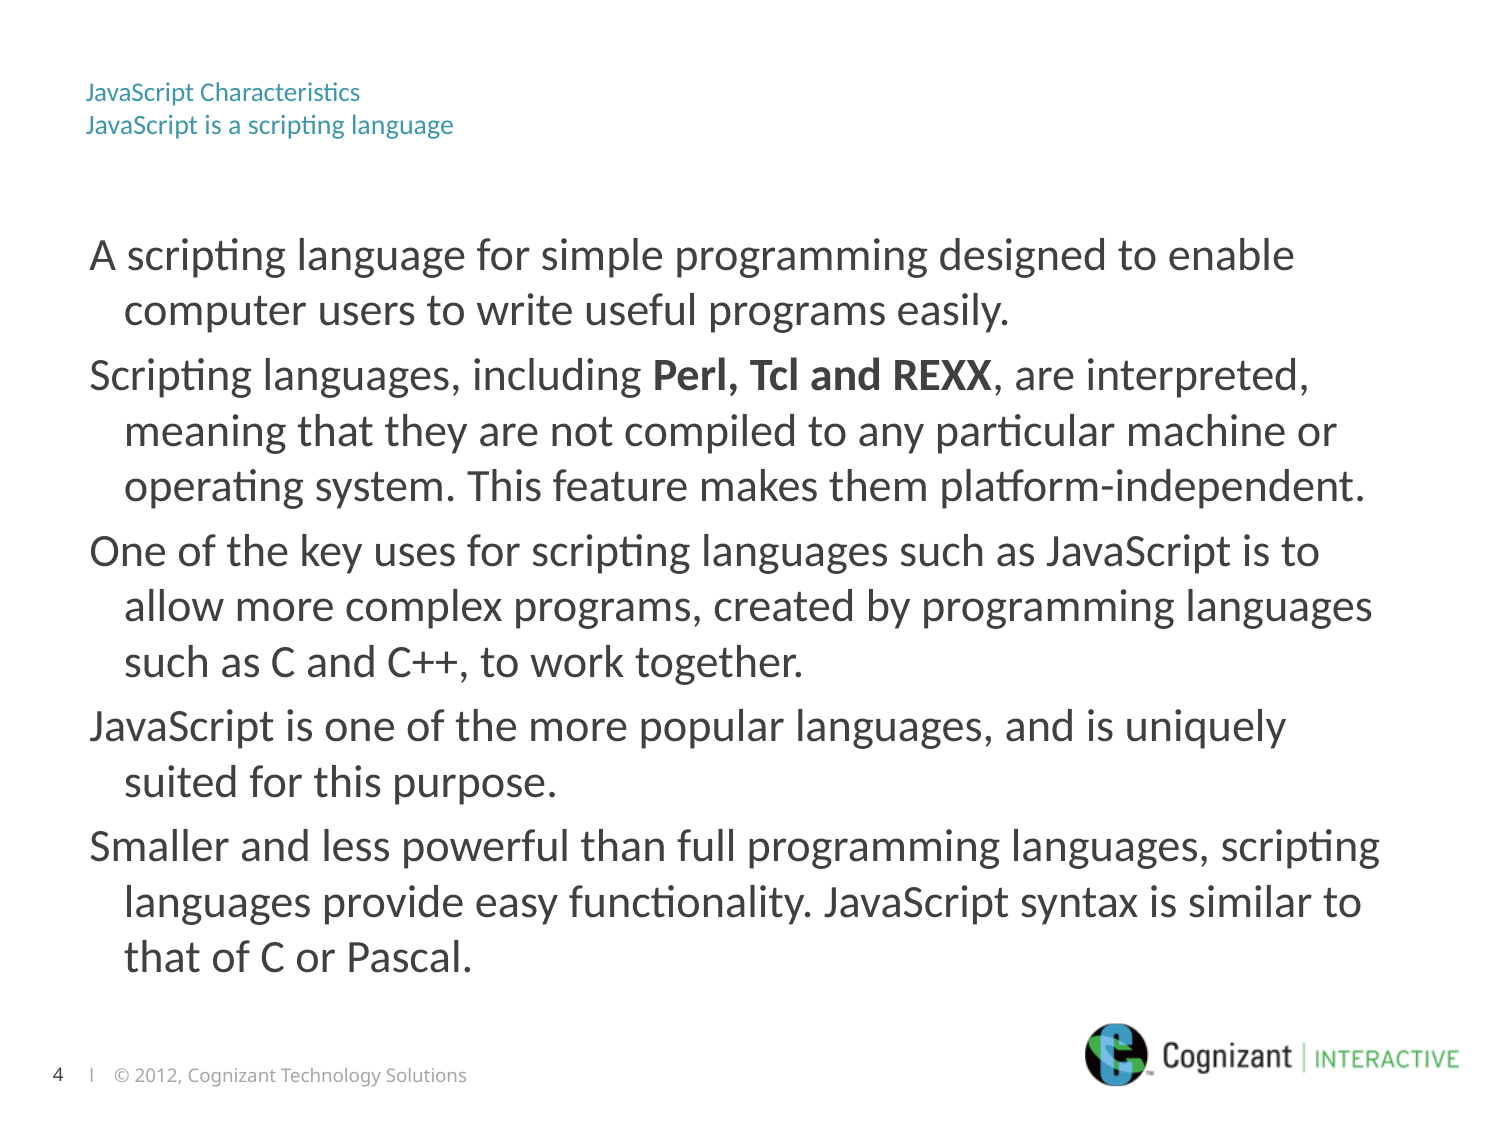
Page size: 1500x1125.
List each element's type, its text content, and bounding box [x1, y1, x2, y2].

title JavaScript Characteristics JavaScript is a scripting language [70, 66, 972, 149]
list A scripting language for simple programming designed to enable computer users to write useful programs easily. Scripting languages, including Perl, Tcl and REXX, are interpreted, meaning that they are not compiled to any particular machine or operating system. This feature makes them platform-independent. One of the key uses for scripting languages such as JavaScript is to allow more complex programs, created by programming languages such as C and C++, to work together. JavaScript is one of the more popular languages, and is uniquely suited for this purpose. Smaller and less powerful than full programming languages, scripting languages provide easy functionality. JavaScript syntax is similar to that of C or Pascal. [74, 216, 1427, 1001]
picture [1085, 1022, 1459, 1088]
